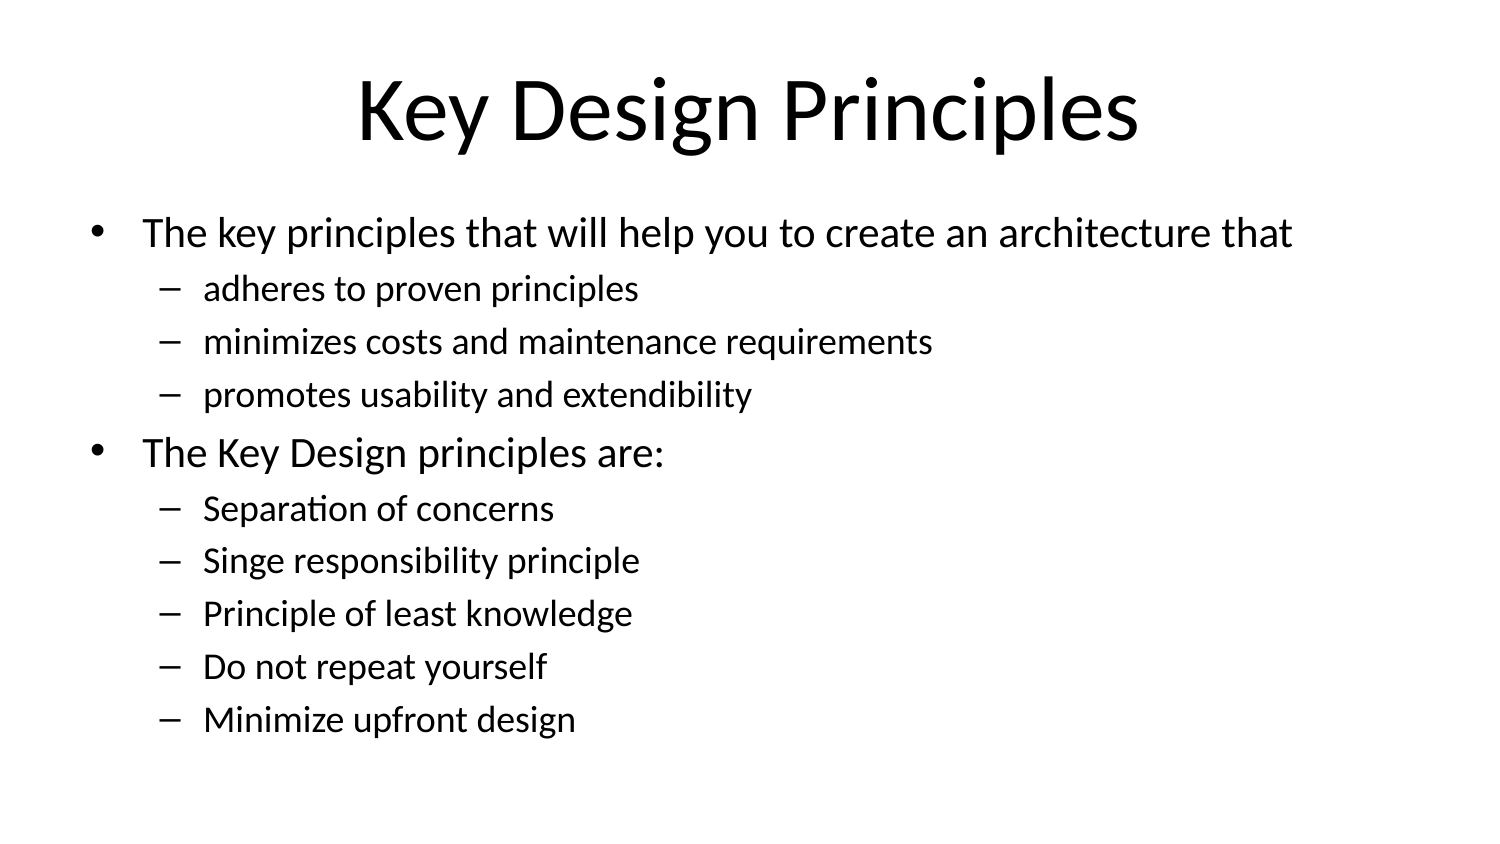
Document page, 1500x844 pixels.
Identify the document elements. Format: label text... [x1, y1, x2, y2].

title Key Design Principles [75, 33, 1425, 175]
list The key principles that will help you to create an architecture that adheres to proven principles minimizes costs and maintenance requirements promotes usability and extendibility The Key Design principles are: Separation of concerns Singe responsibility principle Principle of least knowledge Do not repeat yourself Minimize upfront design [75, 196, 1425, 754]
